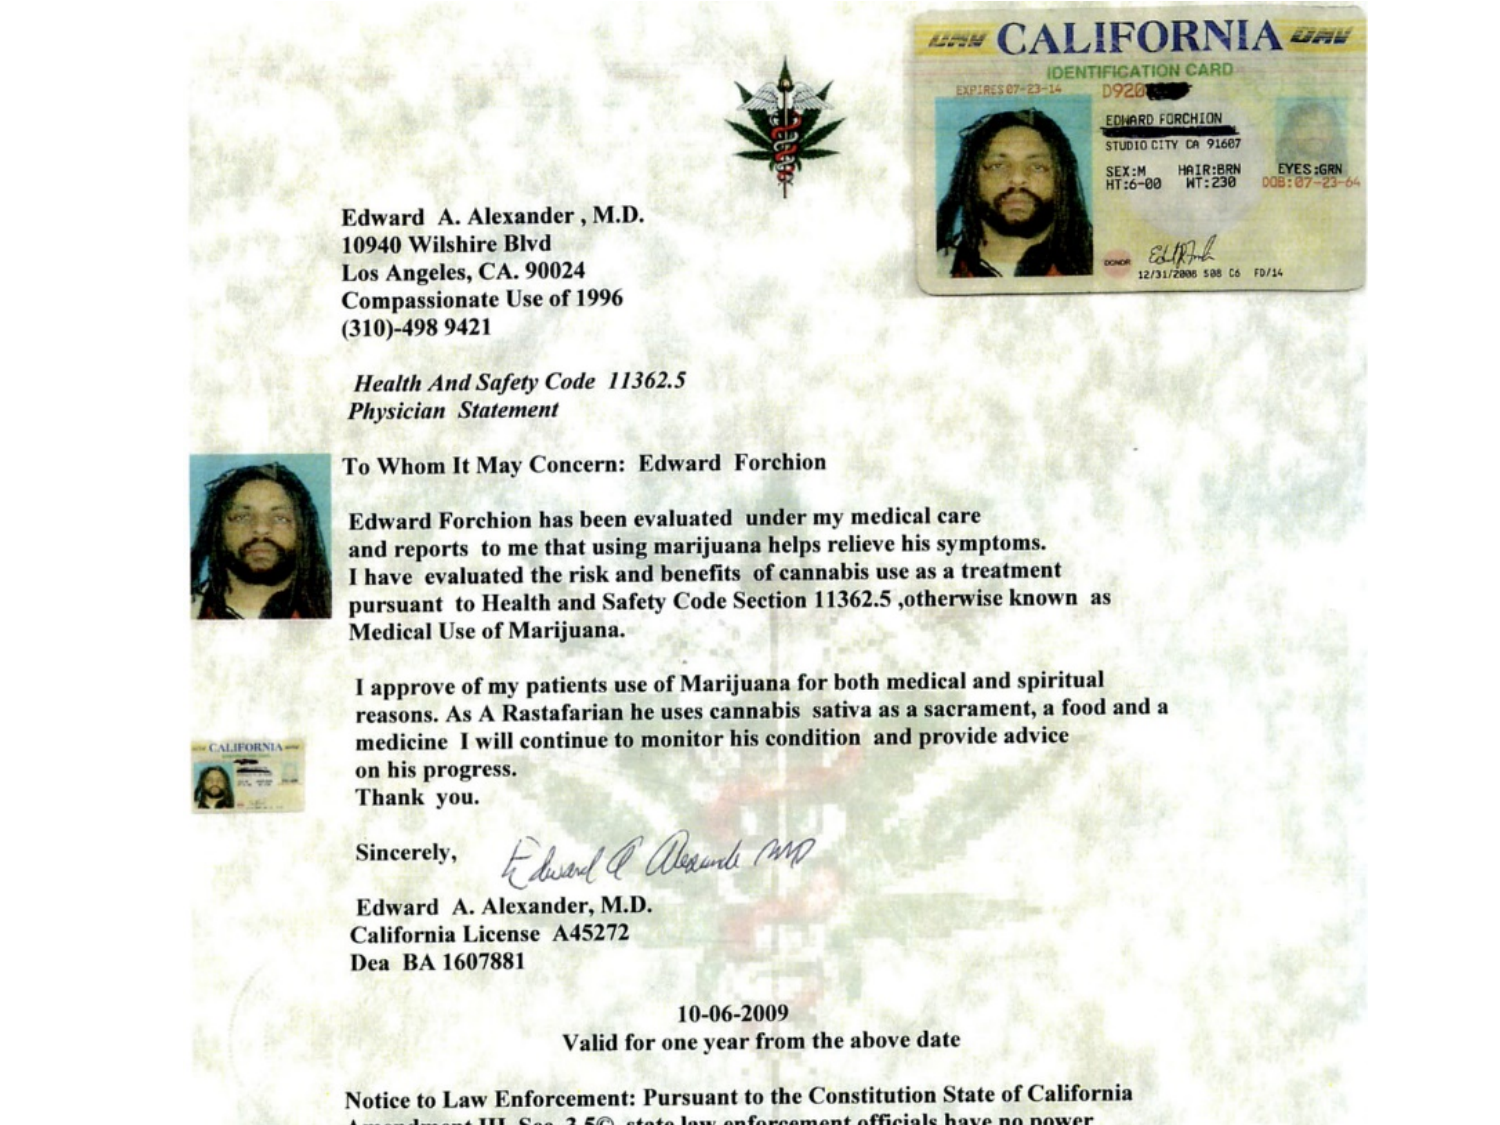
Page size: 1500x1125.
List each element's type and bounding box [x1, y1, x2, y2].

list [182, 1, 1368, 1125]
